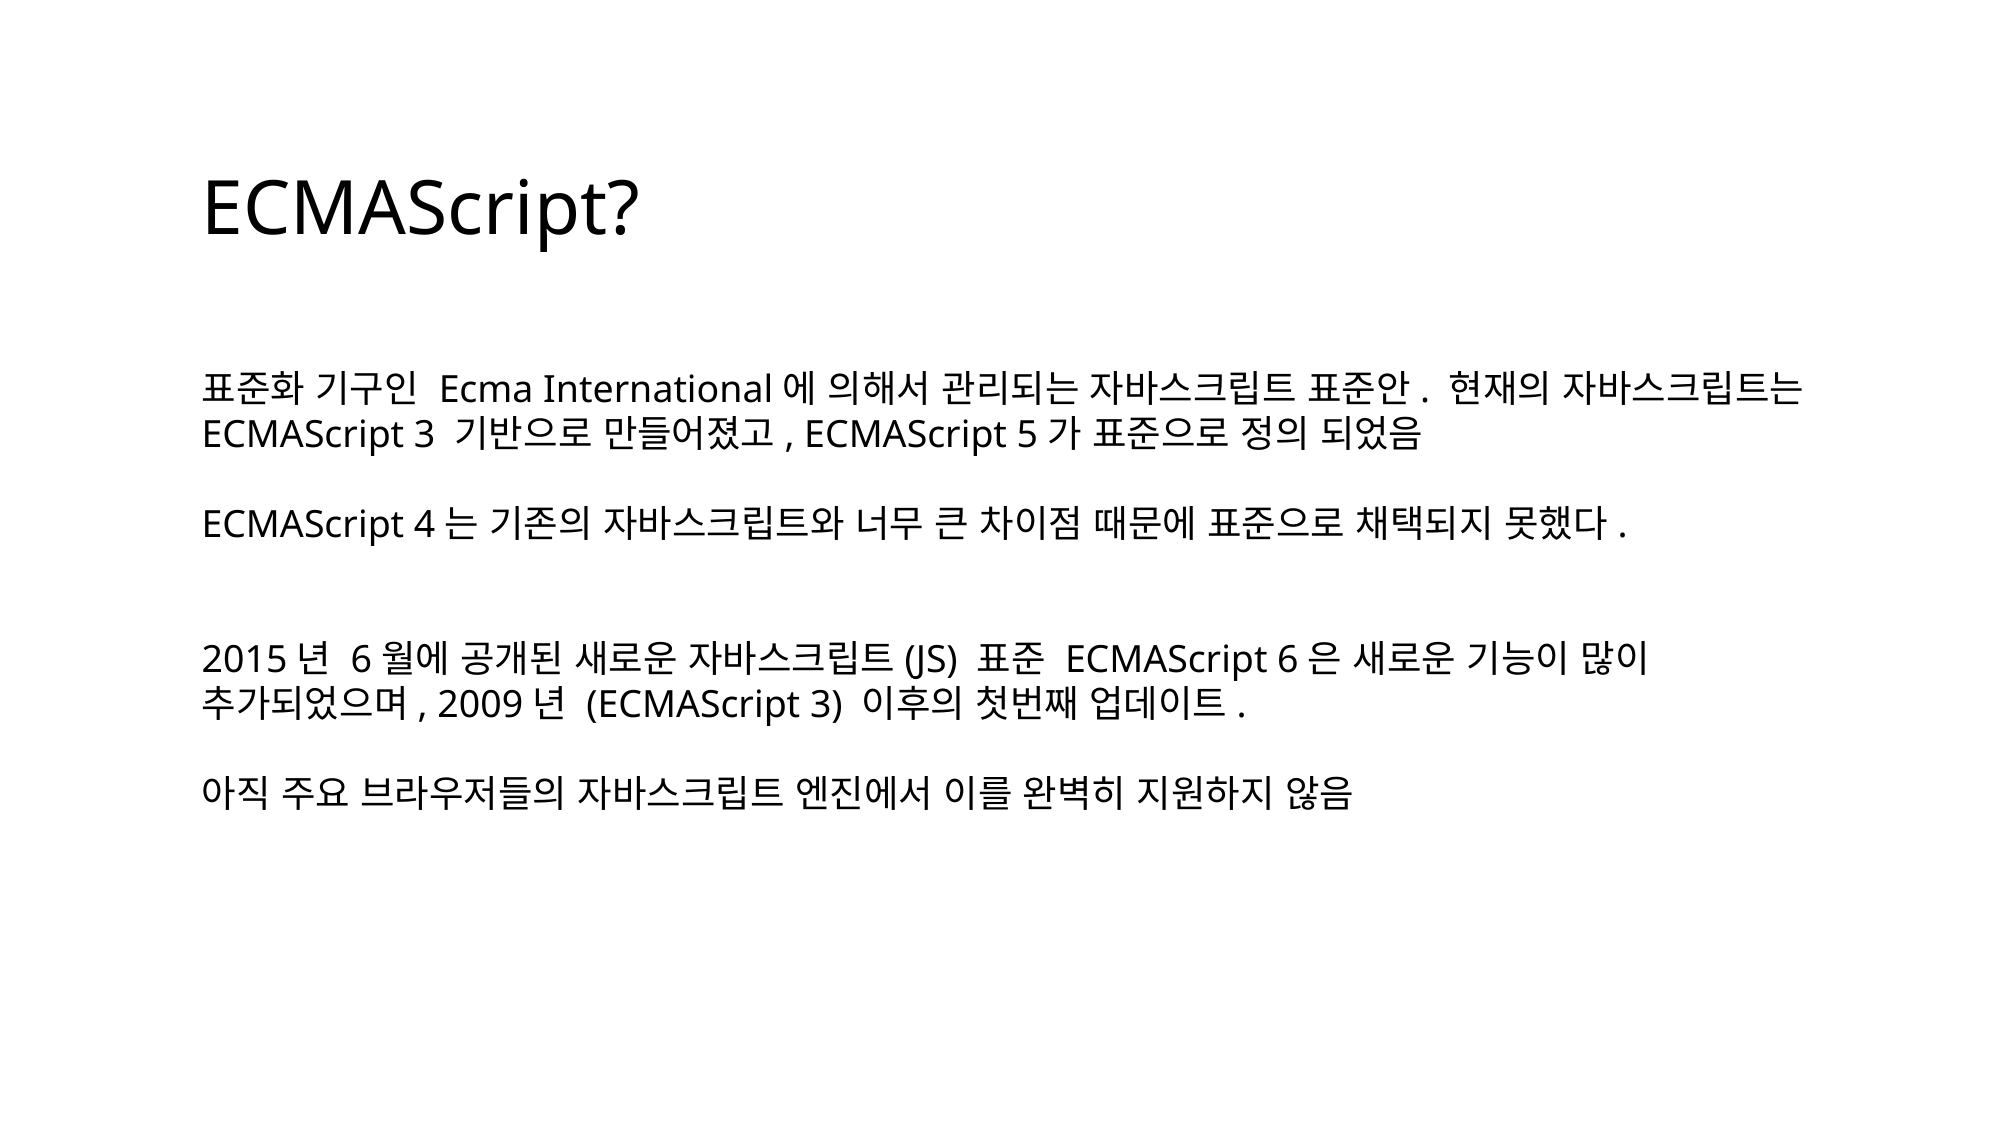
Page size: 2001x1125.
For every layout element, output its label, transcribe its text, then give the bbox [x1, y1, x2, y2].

text_box 표준화 기구인 Ecma International에 의해서 관리되는 자바스크립트 표준안. 현재의 자바스크립트는 ECMAScript 3 기반으로 만들어졌고, ECMAScript 5가 표준으로 정의 되었음 ECMAScript 4는 기존의 자바스크립트와 너무 큰 차이점 때문에 표준으로 채택되지 못했다. 2015년 6월에 공개된 새로운 자바스크립트(JS) 표준 ECMAScript 6은 새로운 기능이 많이 추가되었으며, 2009년 (ECMAScript 3) 이후의 첫번째 업데이트. 아직 주요 브라우저들의 자바스크립트 엔진에서 이를 완벽히 지원하지 않음 [186, 357, 1860, 823]
text_box ECMAScript? [186, 152, 682, 257]
